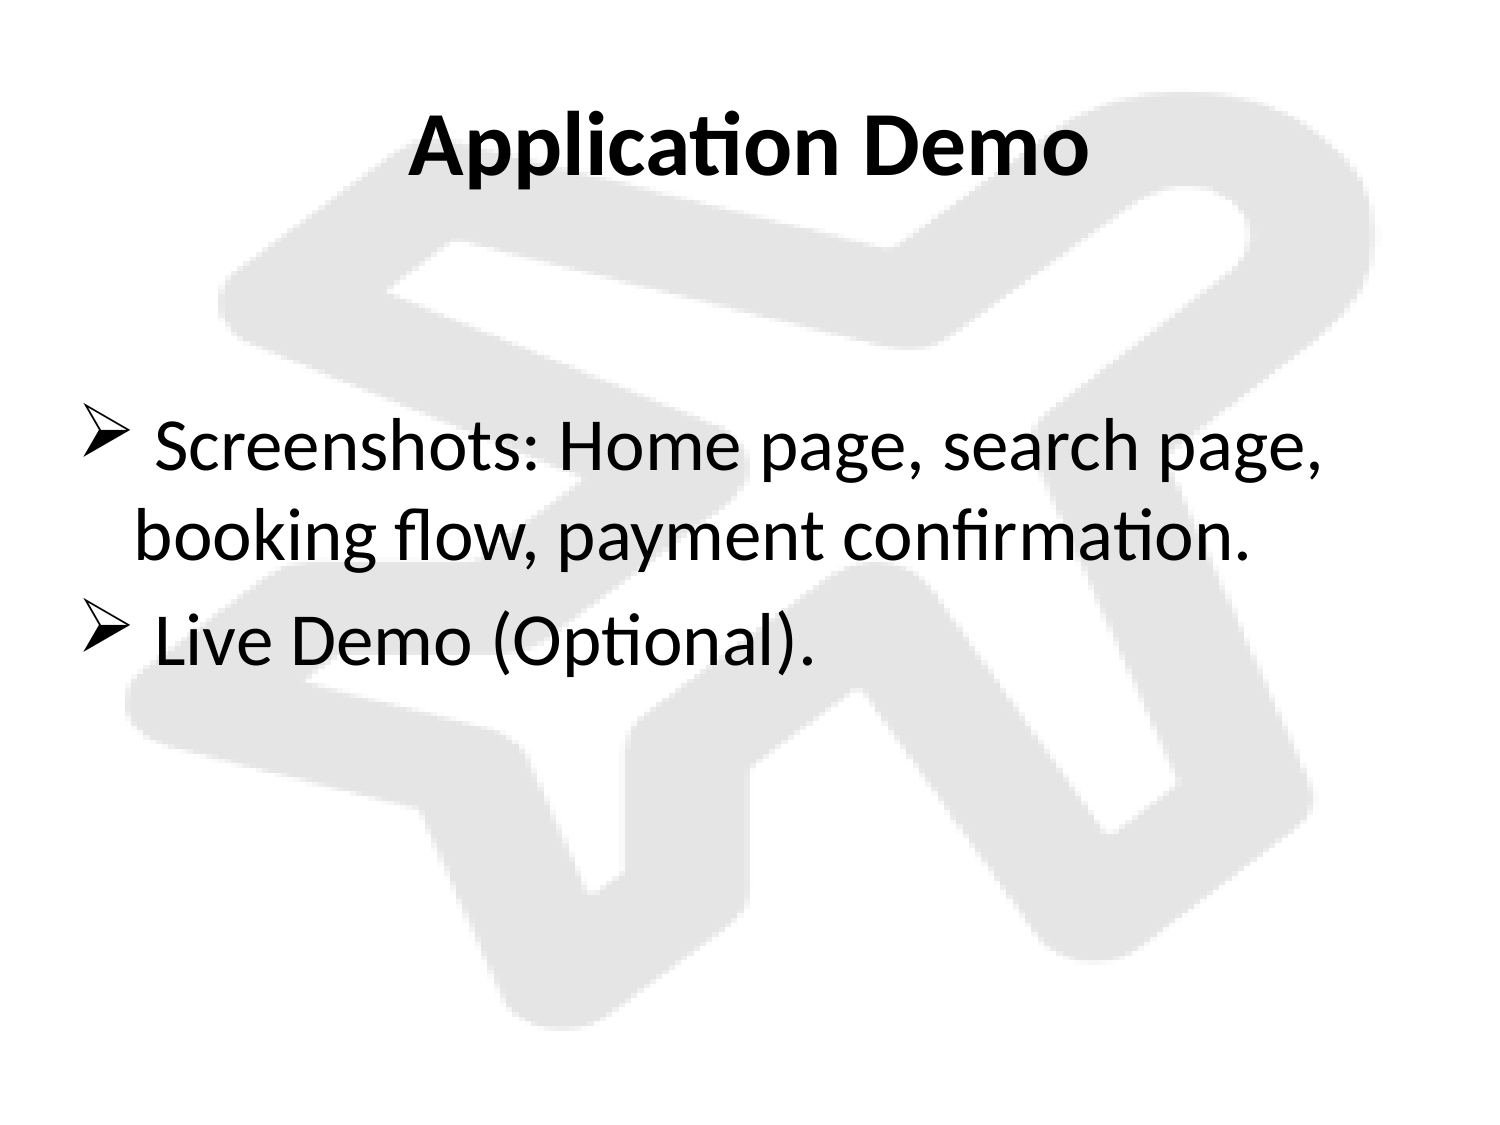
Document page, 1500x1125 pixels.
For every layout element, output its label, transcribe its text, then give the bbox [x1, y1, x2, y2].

list Screenshots: Home page, search page, booking flow, payment confirmation. Live Demo (Optional). [62, 387, 1413, 775]
title Application Demo [75, 45, 1425, 233]
